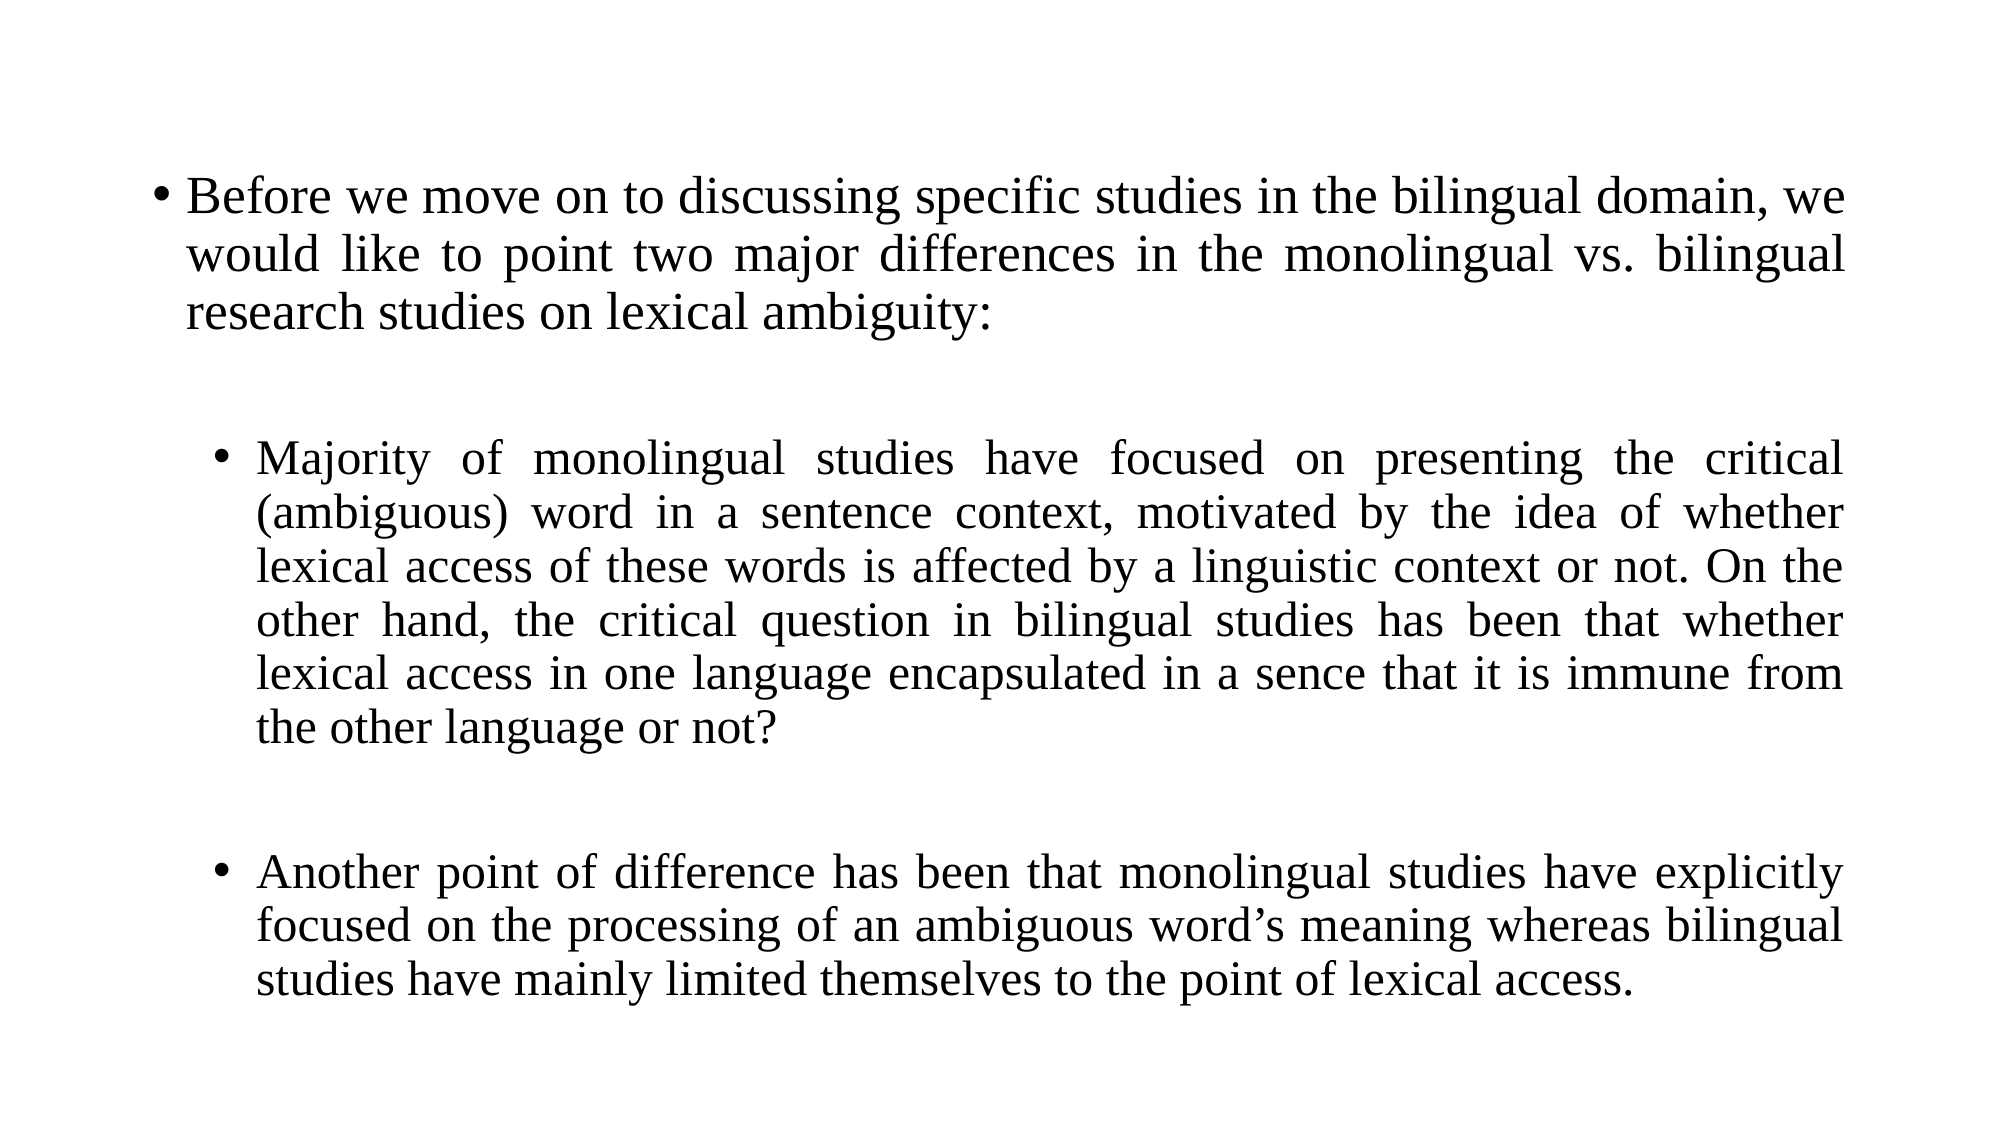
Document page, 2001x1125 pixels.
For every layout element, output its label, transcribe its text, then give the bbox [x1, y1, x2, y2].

list Before we move on to discussing specific studies in the bilingual domain, we would like to point two major differences in the monolingual vs. bilingual research studies on lexical ambiguity: Majority of monolingual studies have focused on presenting the critical (ambiguous) word in a sentence context, motivated by the idea of whether lexical access of these words is affected by a linguistic context or not. On the other hand, the critical question in bilingual studies has been that whether lexical access in one language encapsulated in a sence that it is immune from the other language or not? Another point of difference has been that monolingual studies have explicitly focused on the processing of an ambiguous word’s meaning whereas bilingual studies have mainly limited themselves to the point of lexical access. [137, 76, 1863, 1058]
